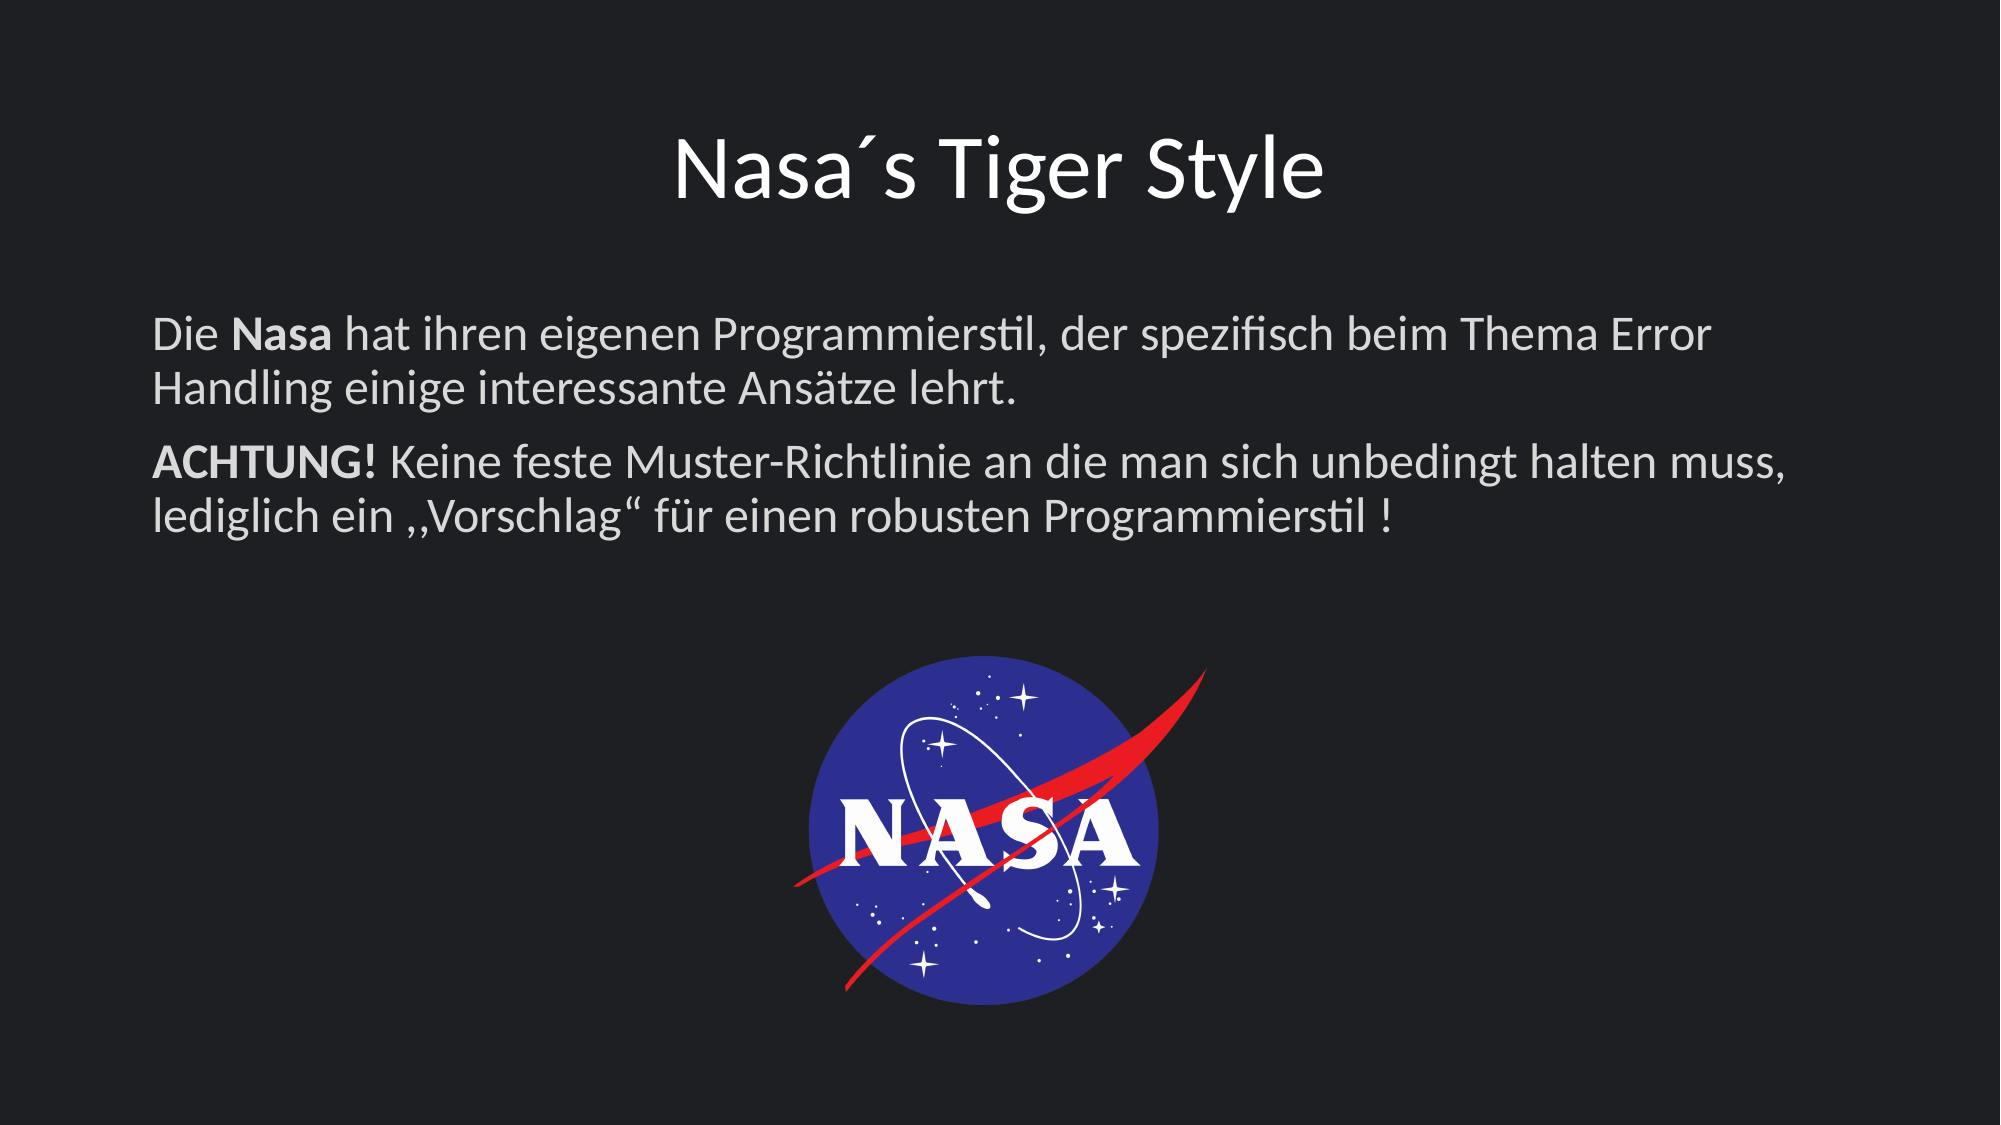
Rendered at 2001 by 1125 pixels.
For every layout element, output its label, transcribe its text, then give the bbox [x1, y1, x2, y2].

title Nasa´s Tiger Style [137, 59, 1863, 278]
picture [793, 656, 1207, 1005]
list Die Nasa hat ihren eigenen Programmierstil, der spezifisch beim Thema Error Handling einige interessante Ansätze lehrt. ACHTUNG! Keine feste Muster-Richtlinie an die man sich unbedingt halten muss, lediglich ein ,,Vorschlag“ für einen robusten Programmierstil ! [137, 299, 1863, 1014]
